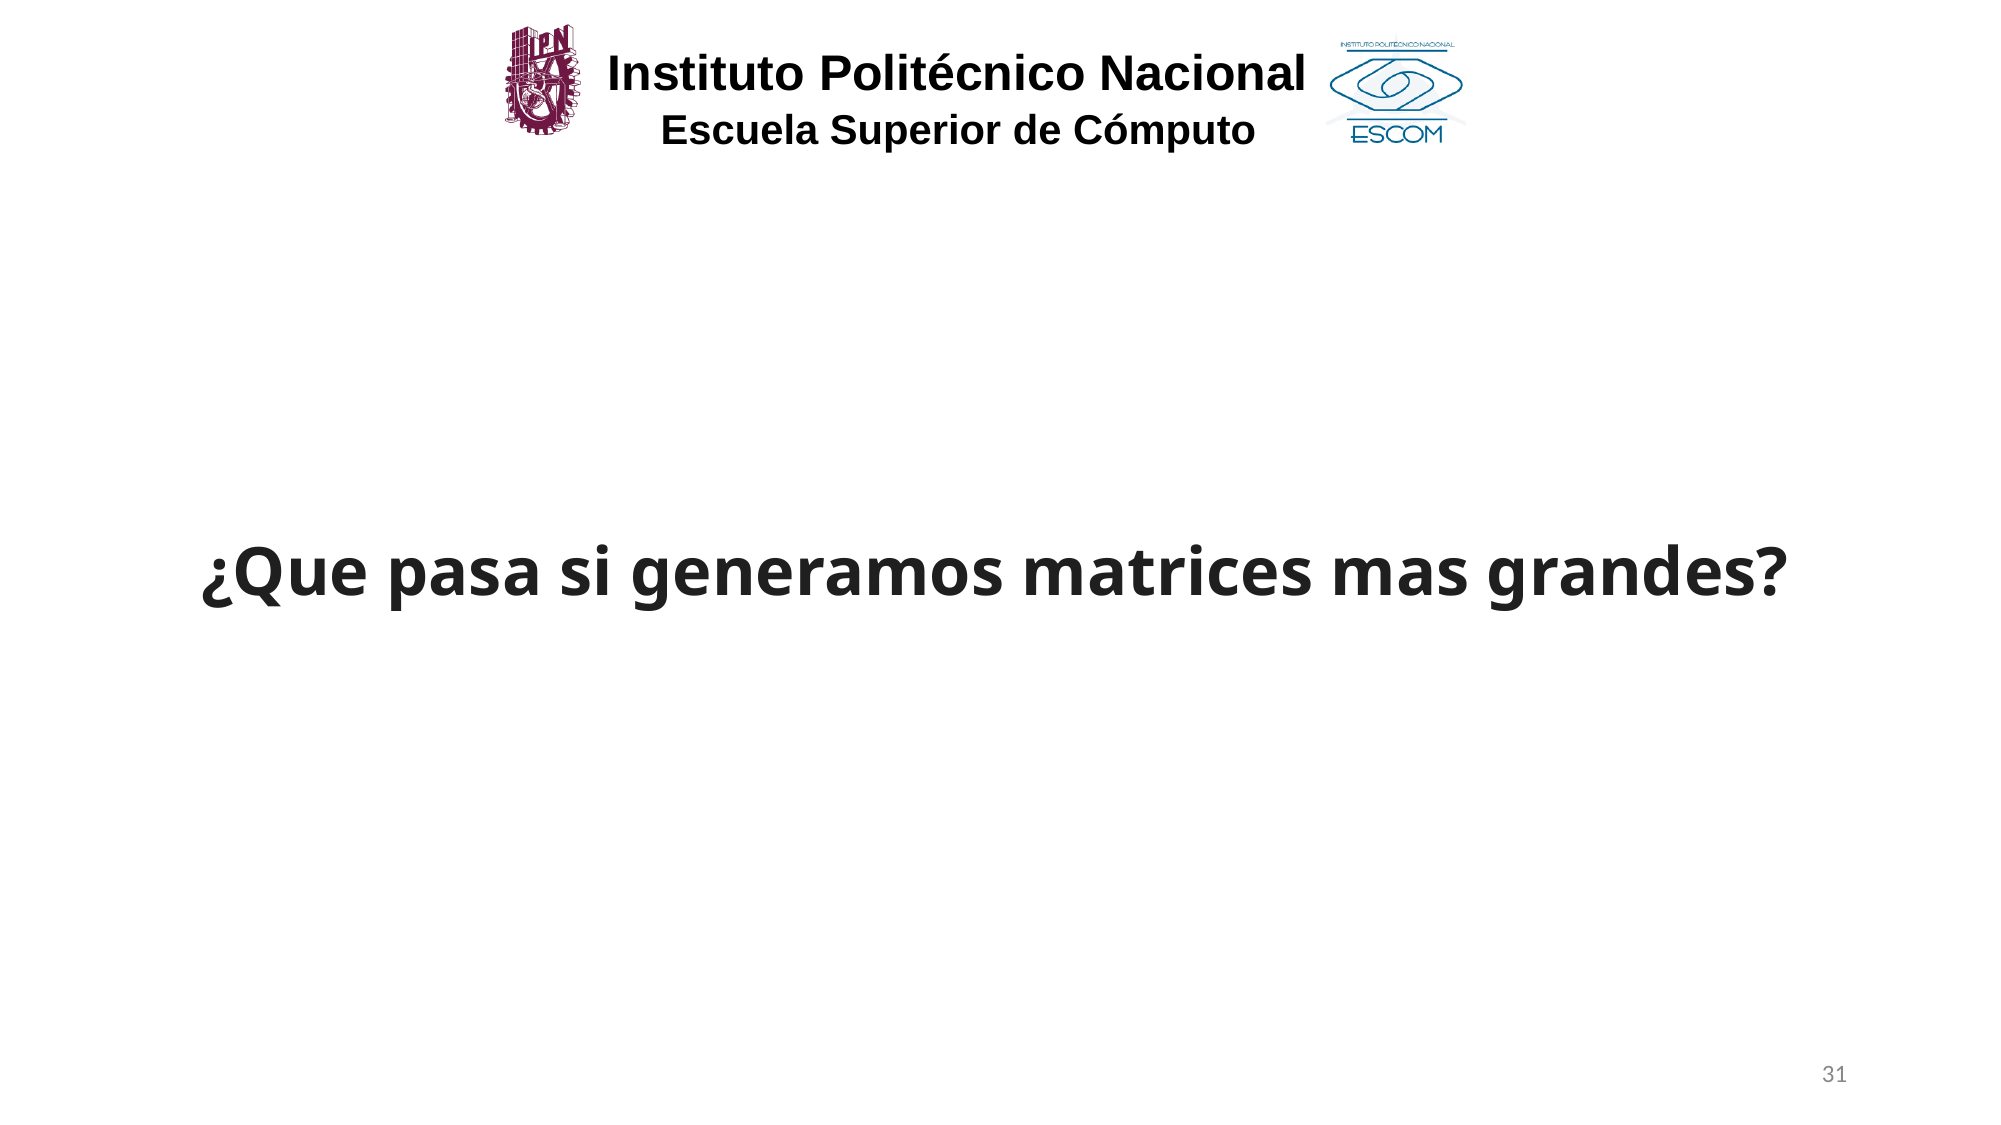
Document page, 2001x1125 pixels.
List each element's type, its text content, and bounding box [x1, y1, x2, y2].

text_box Escuela Superior de Cómputo [471, 95, 1321, 161]
text_box ¿Que pasa si generamos matrices mas grandes? [186, 521, 1805, 617]
text_box Instituto Politécnico Nacional [596, 33, 1321, 108]
slide_number 31 [1412, 1042, 1863, 1103]
picture [1326, 22, 1466, 162]
picture [494, 14, 591, 142]
